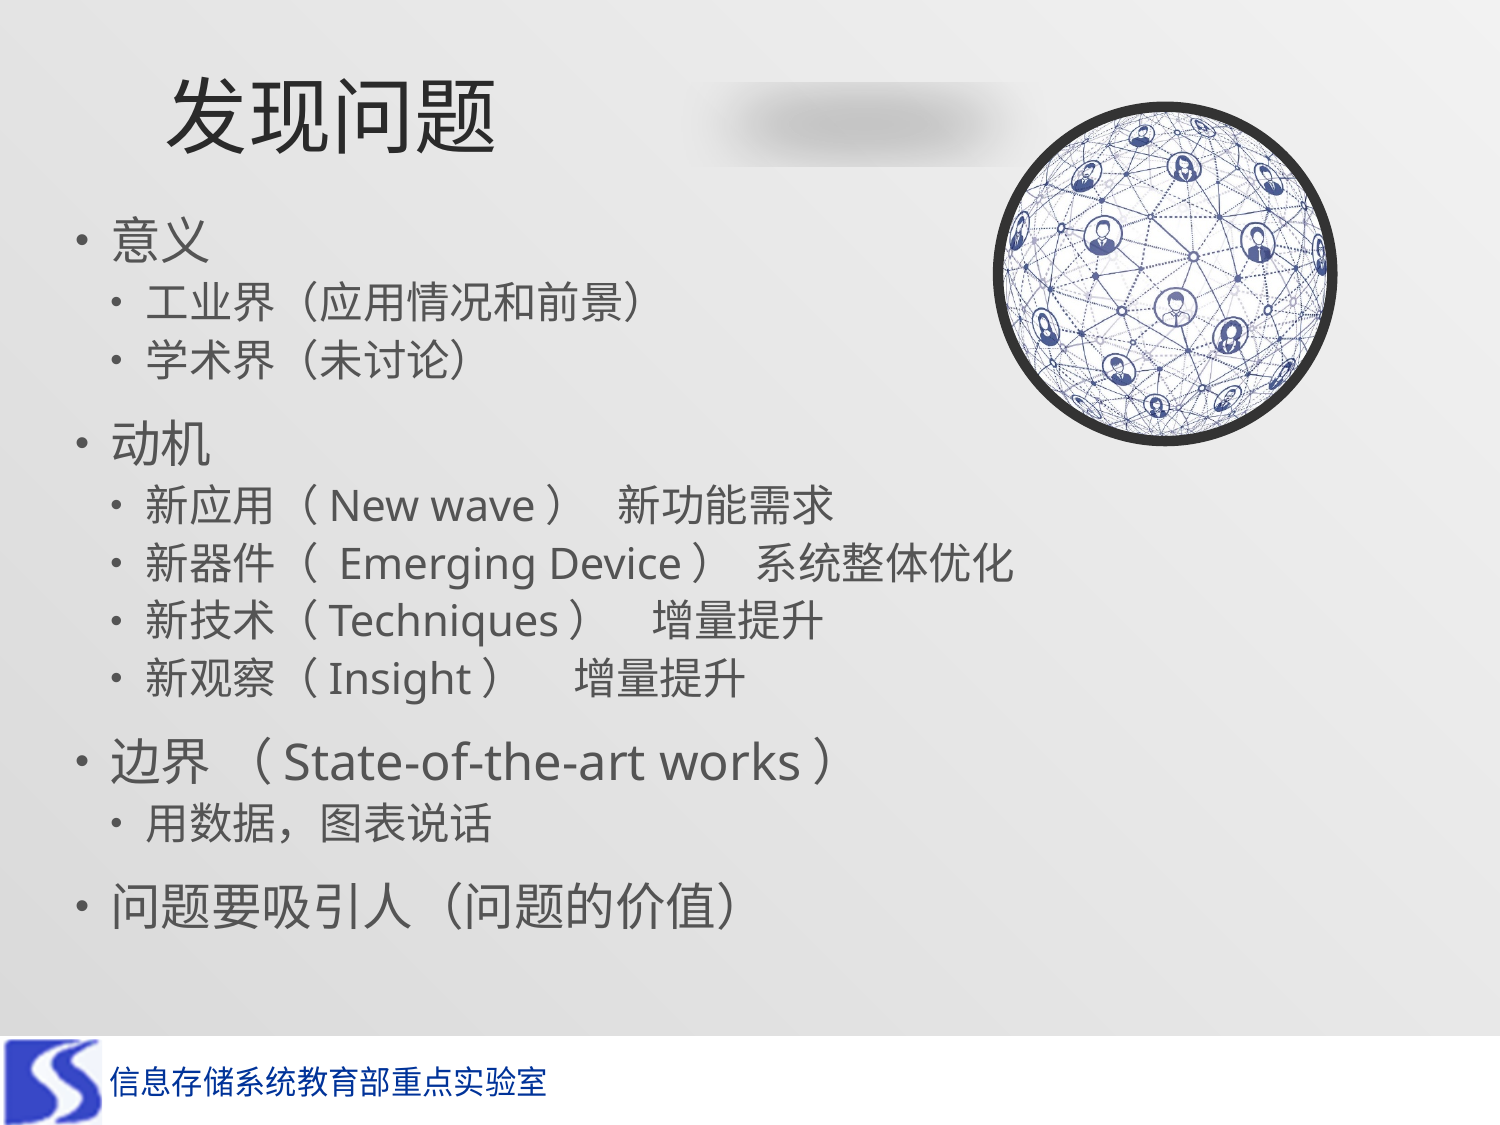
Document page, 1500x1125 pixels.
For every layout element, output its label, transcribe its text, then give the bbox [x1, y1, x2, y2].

picture [997, 106, 1333, 442]
list 意义 工业界（应用情况和前景） 学术界（未讨论） 动机 新应用（New wave） 新功能需求 新器件（ Emerging Device） 系统整体优化 新技术（Techniques） 增量提升 新观察（Insight） 增量提升 边界 （State-of-the-art works） 用数据，图表说话 问题要吸引人（问题的价值） [53, 208, 1404, 951]
title 发现问题 [149, 45, 1351, 173]
